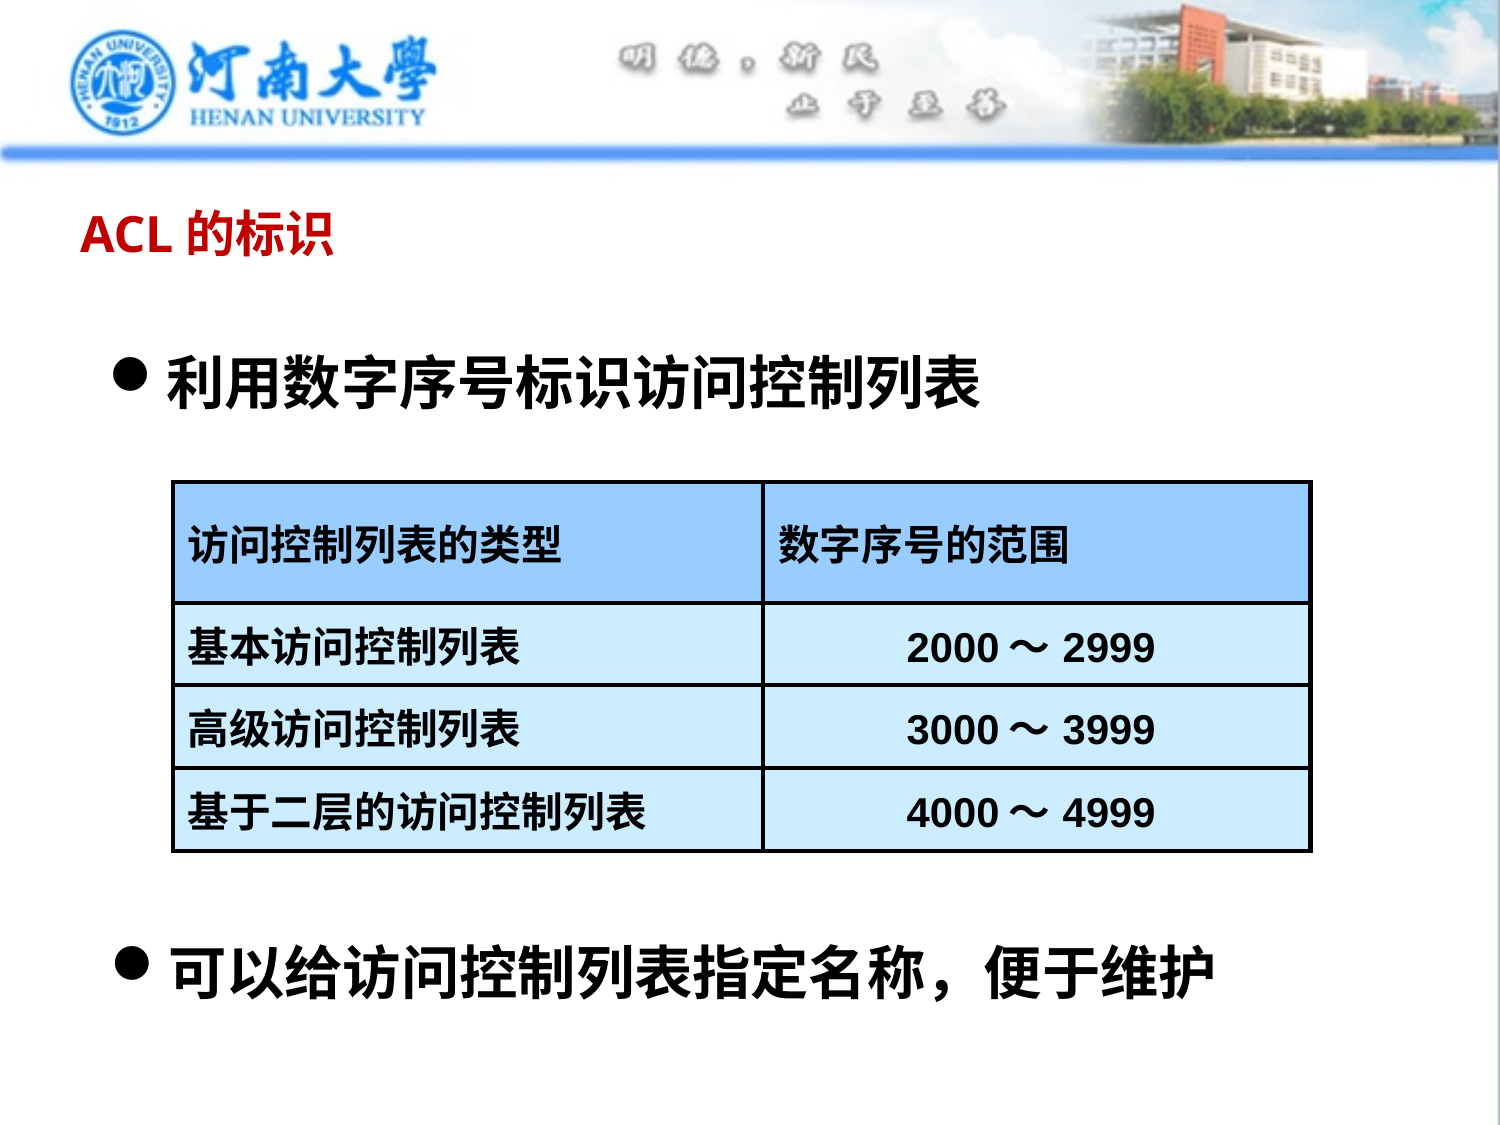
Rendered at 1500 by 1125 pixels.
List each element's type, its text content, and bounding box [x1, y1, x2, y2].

table_header 数字序号的范围 [765, 484, 1308, 601]
table_cell 3000～3999 [765, 687, 1308, 766]
text_box 利用数字序号标识访问控制列表 [93, 331, 1390, 433]
table_cell 高级访问控制列表 [175, 687, 761, 766]
picture [0, 0, 1500, 1125]
table_cell 基于二层的访问控制列表 [175, 770, 761, 849]
table_cell 基本访问控制列表 [175, 605, 761, 683]
title ACL的标识 [64, 182, 1253, 283]
table_cell 4000～4999 [765, 770, 1308, 849]
table_cell 2000～2999 [765, 605, 1308, 683]
text_box 可以给访问控制列表指定名称，便于维护 [95, 921, 1446, 1080]
table_header 访问控制列表的类型 [175, 484, 761, 601]
